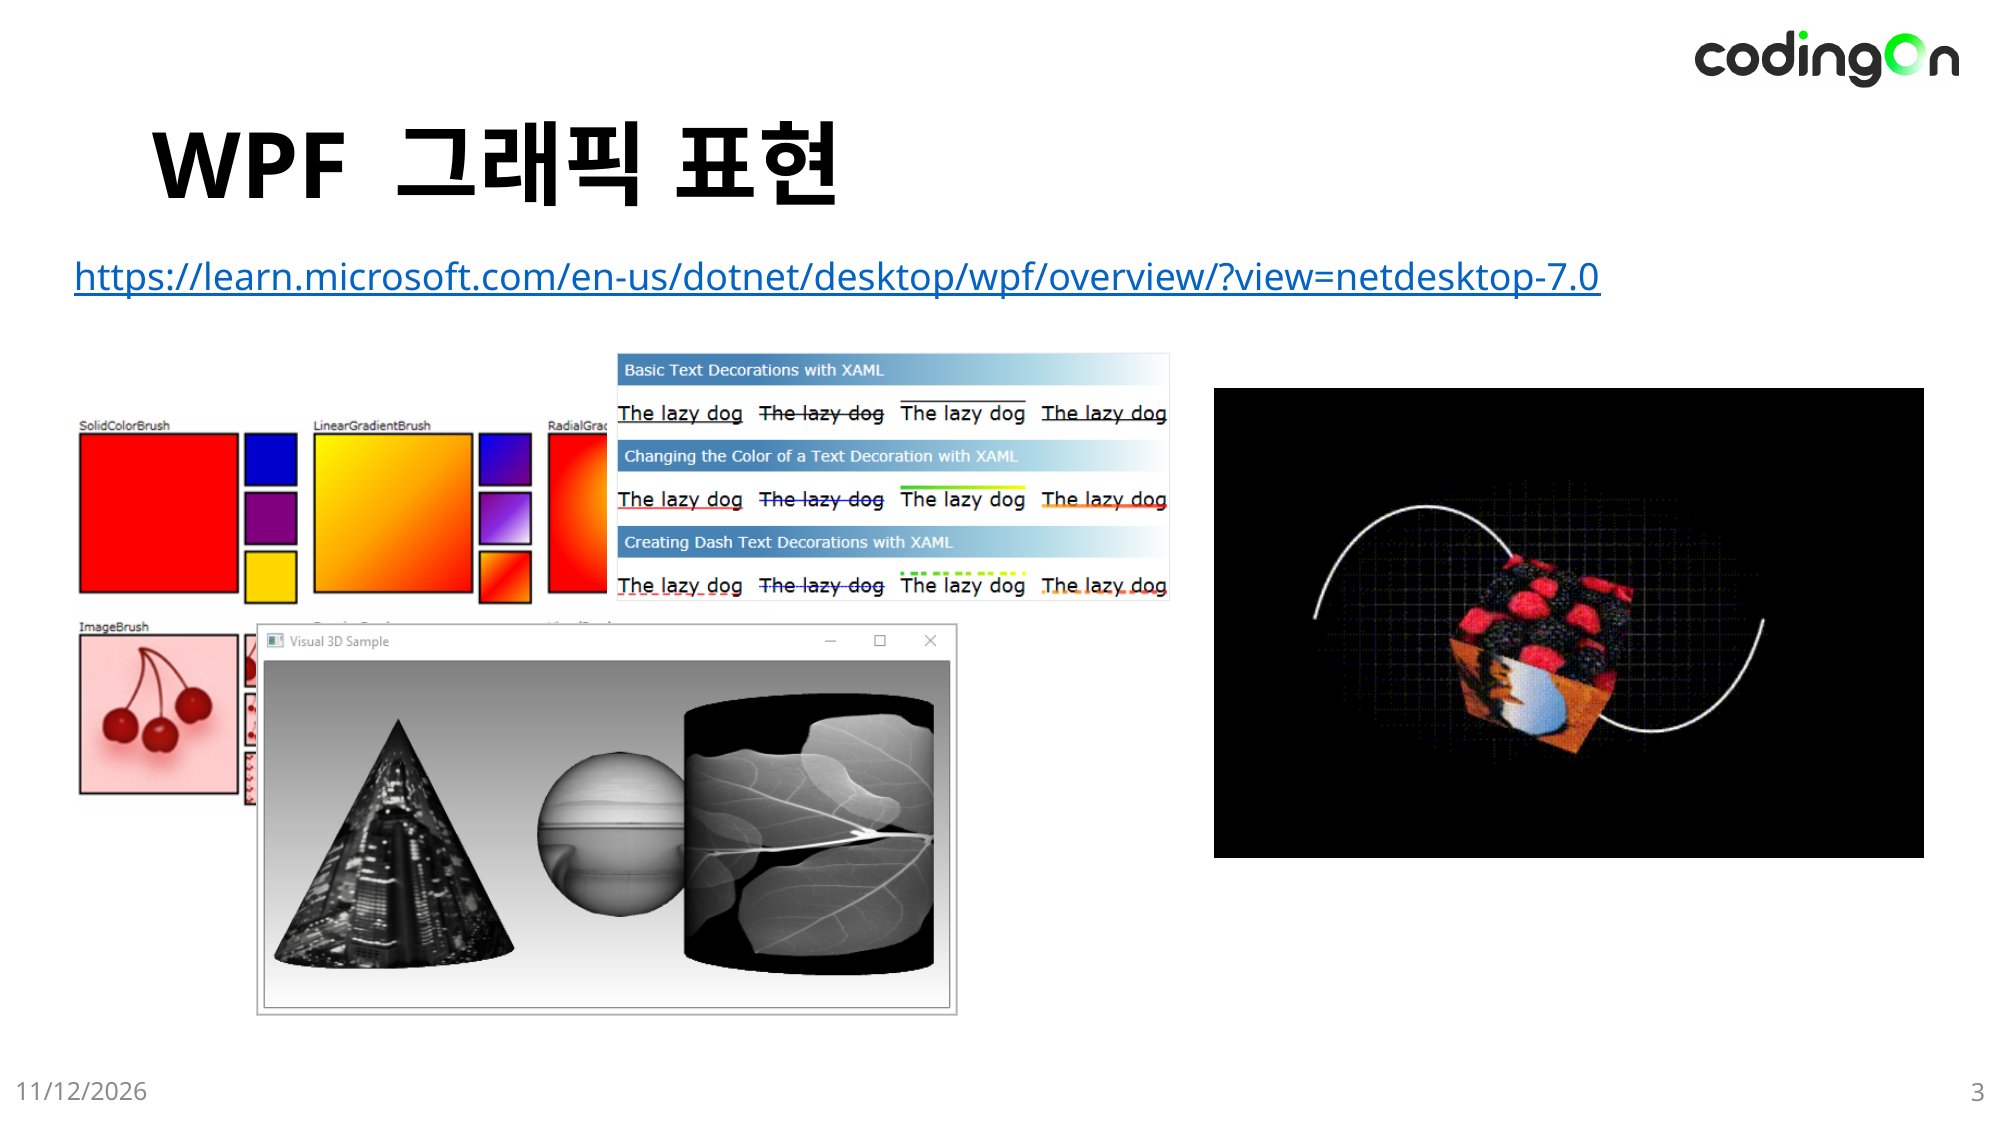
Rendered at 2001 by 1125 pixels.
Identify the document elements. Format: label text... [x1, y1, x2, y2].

picture [1695, 30, 1959, 88]
slide_number 3 [1550, 1063, 2000, 1124]
picture [1214, 388, 1924, 858]
text_box https://learn.microsoft.com/en-us/dotnet/desktop/wpf/overview/?view=netdesktop-7.0 [59, 245, 1683, 311]
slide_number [0, 1062, 450, 1123]
picture [75, 344, 1180, 1016]
title WPF 그래픽 표현 [137, 59, 1863, 278]
